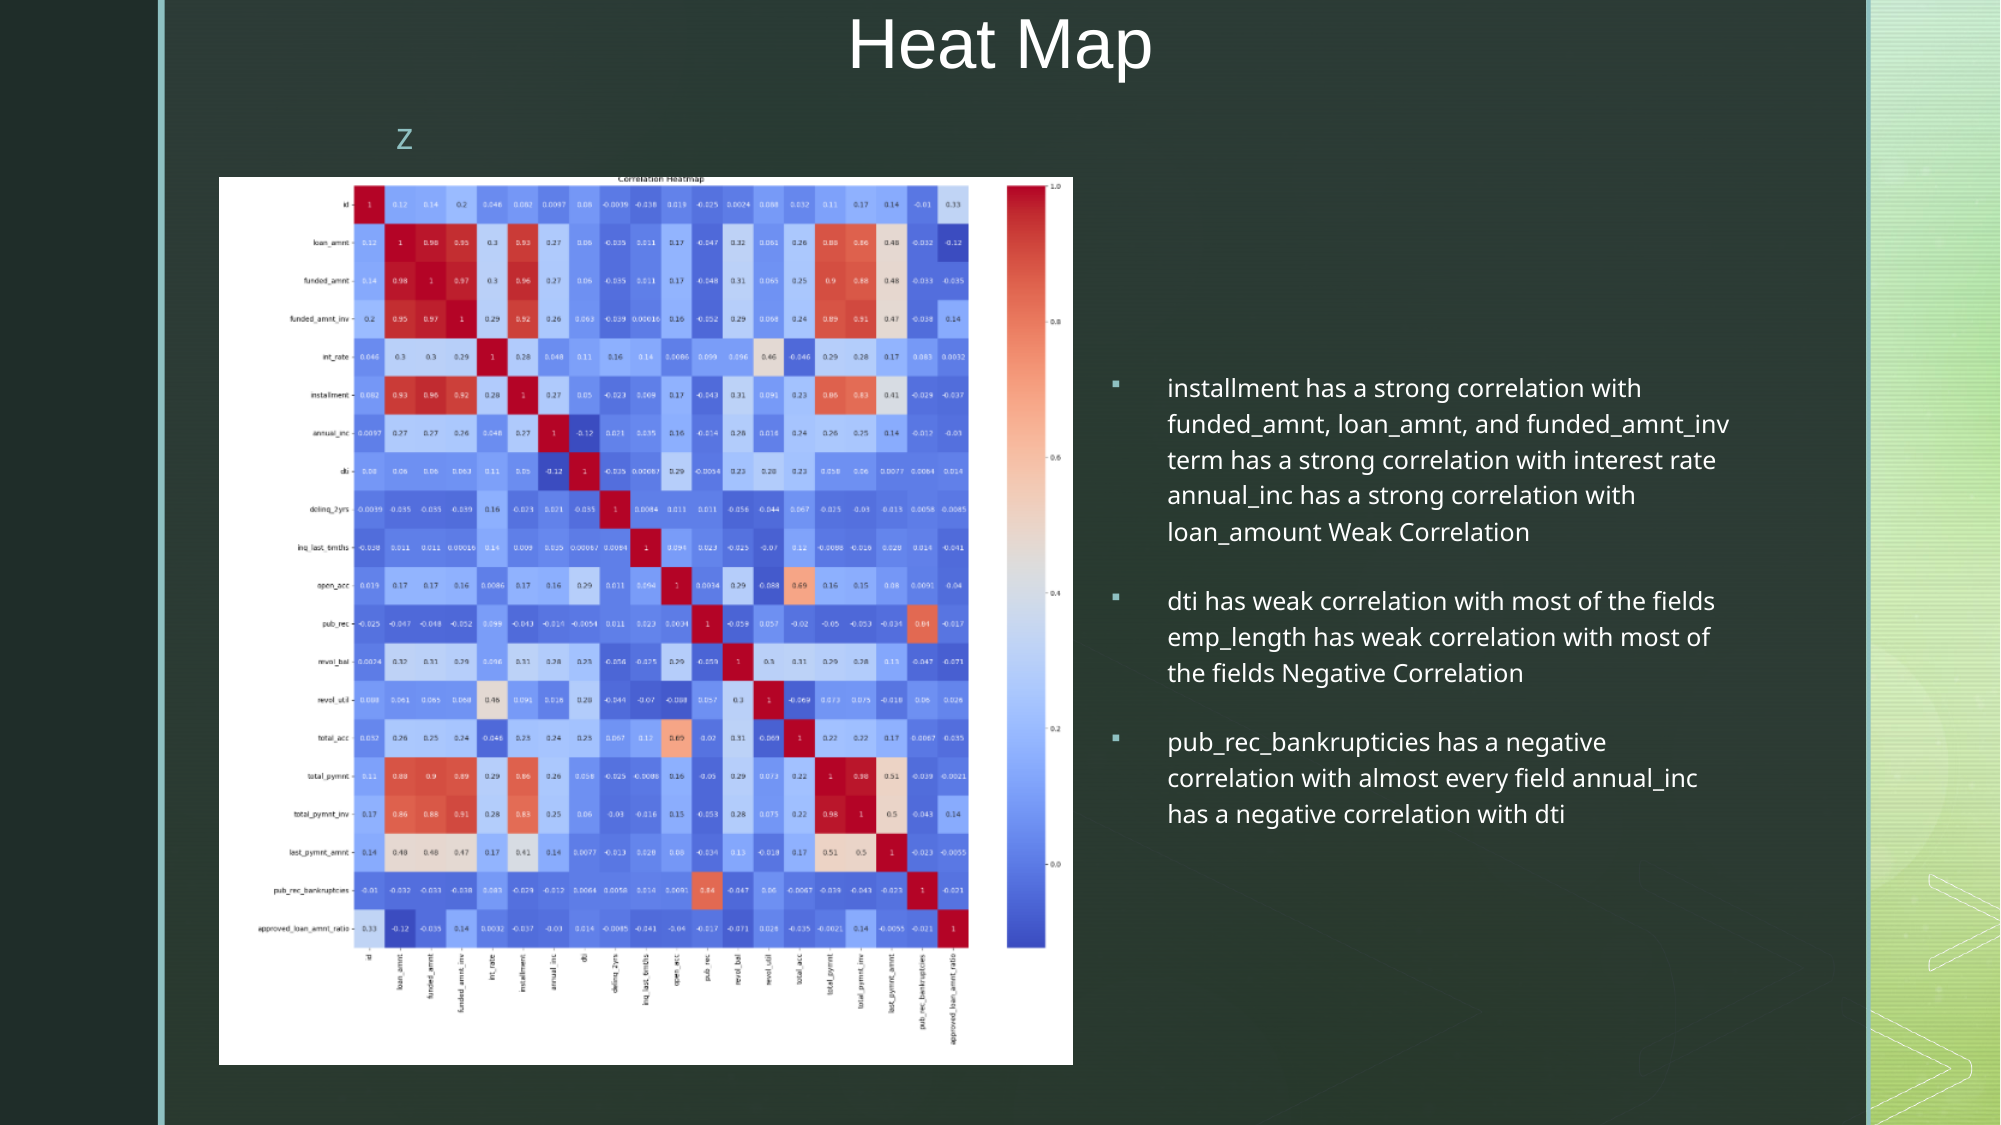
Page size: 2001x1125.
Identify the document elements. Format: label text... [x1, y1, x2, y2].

title Heat Map [347, 0, 1654, 177]
picture [1871, 0, 2001, 1125]
list installment has a strong correlation with funded_amnt, loan_amnt, and funded_amnt_inv term has a strong correlation with interest rate annual_inc has a strong correlation with loan_amount Weak Correlation dti has weak correlation with most of the fields emp_length has weak correlation with most of the fields Negative Correlation pub_rec_bankrupticies has a negative correlation with almost every field annual_inc has a negative correlation with dti [1095, 176, 1752, 1018]
picture [219, 176, 1074, 1066]
